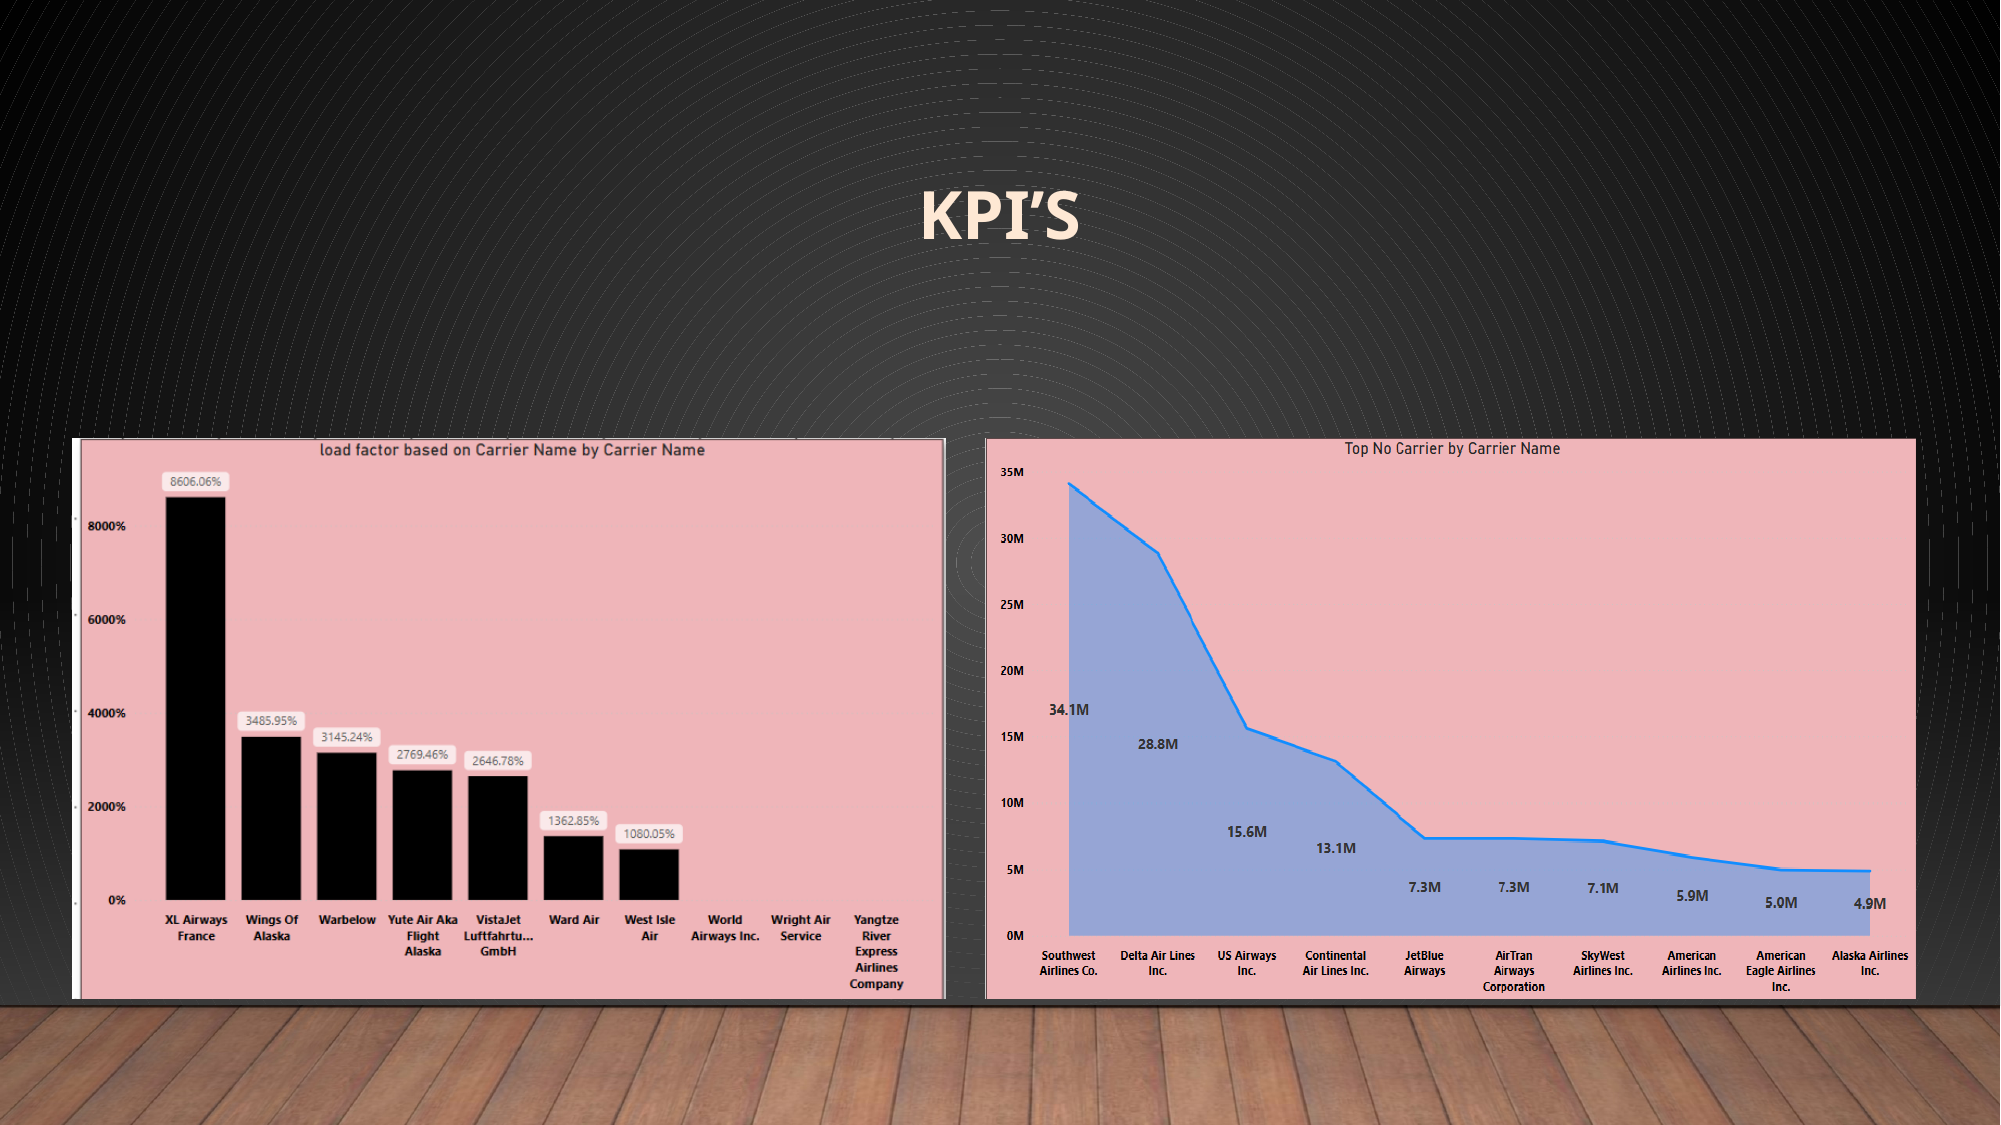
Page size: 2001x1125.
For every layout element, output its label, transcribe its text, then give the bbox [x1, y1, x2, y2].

title KPI’s [238, 131, 1763, 305]
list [72, 437, 946, 999]
picture [0, 1005, 2000, 1125]
picture [984, 437, 1916, 999]
